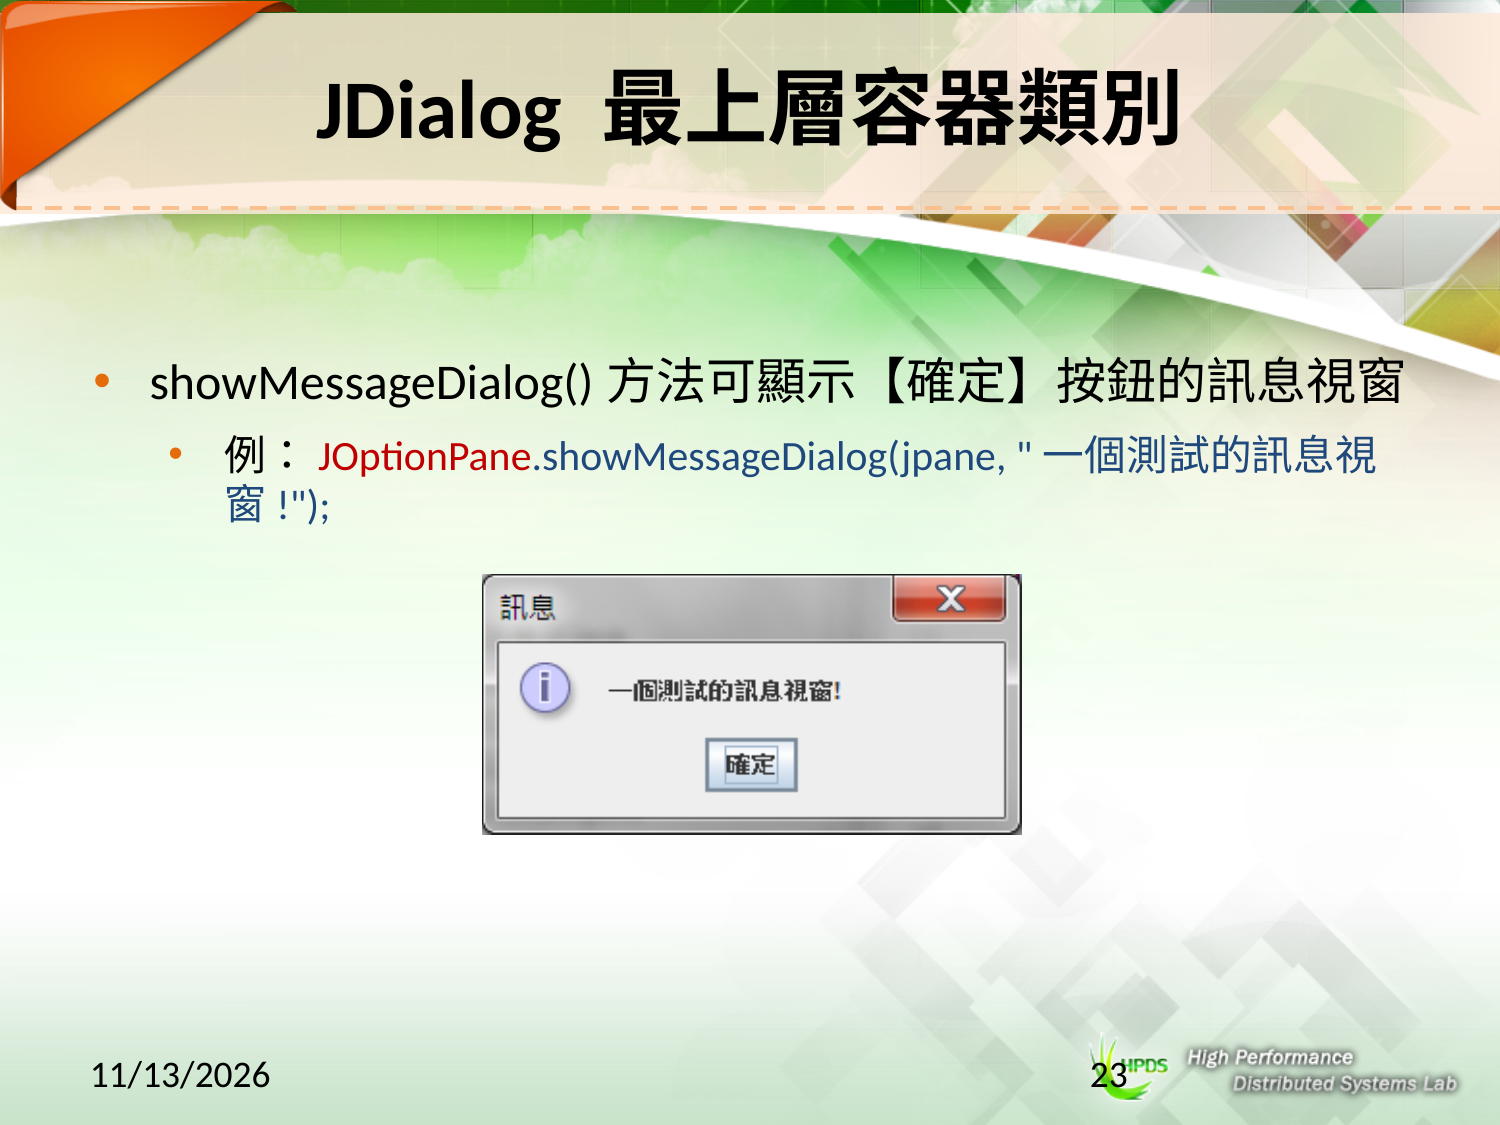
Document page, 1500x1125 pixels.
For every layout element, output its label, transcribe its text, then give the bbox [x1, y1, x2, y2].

picture [0, 0, 1500, 1125]
text_box JDialog 最上層容器類別 [312, 48, 1436, 163]
text_box [312, 11, 1500, 207]
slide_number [75, 1042, 425, 1103]
slide_number 23 [1074, 1067, 1425, 1103]
text_box showMessageDialog()方法可顯示【確定】按鈕的訊息視窗 例：JOptionPane.showMessageDialog(jpane, "一個測試的訊息視窗!"); [78, 342, 1425, 1067]
